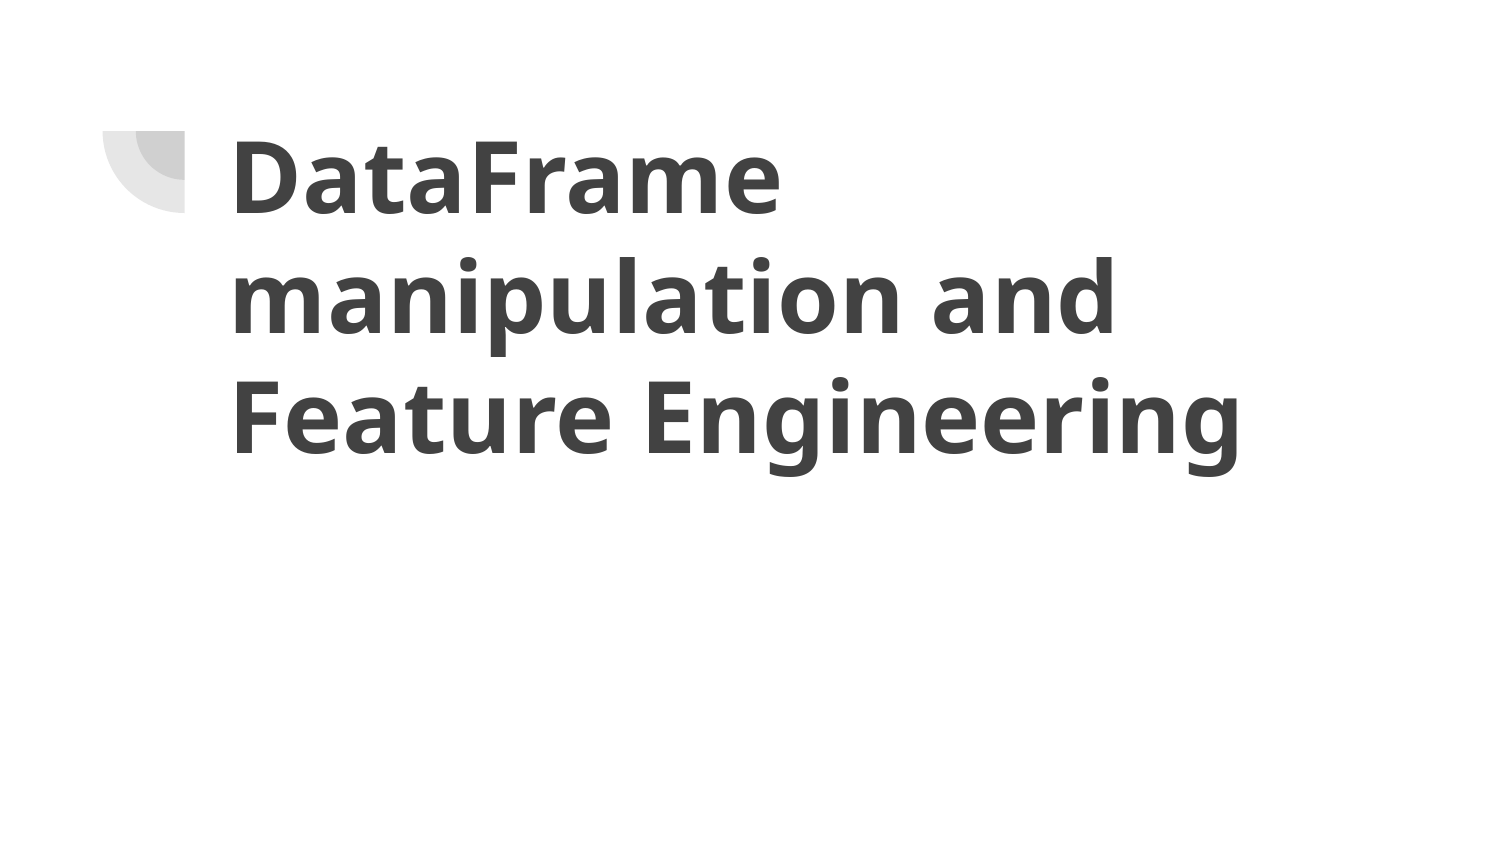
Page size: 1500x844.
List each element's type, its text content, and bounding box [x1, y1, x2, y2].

title DataFrame manipulation and Feature Engineering [213, 98, 1368, 552]
